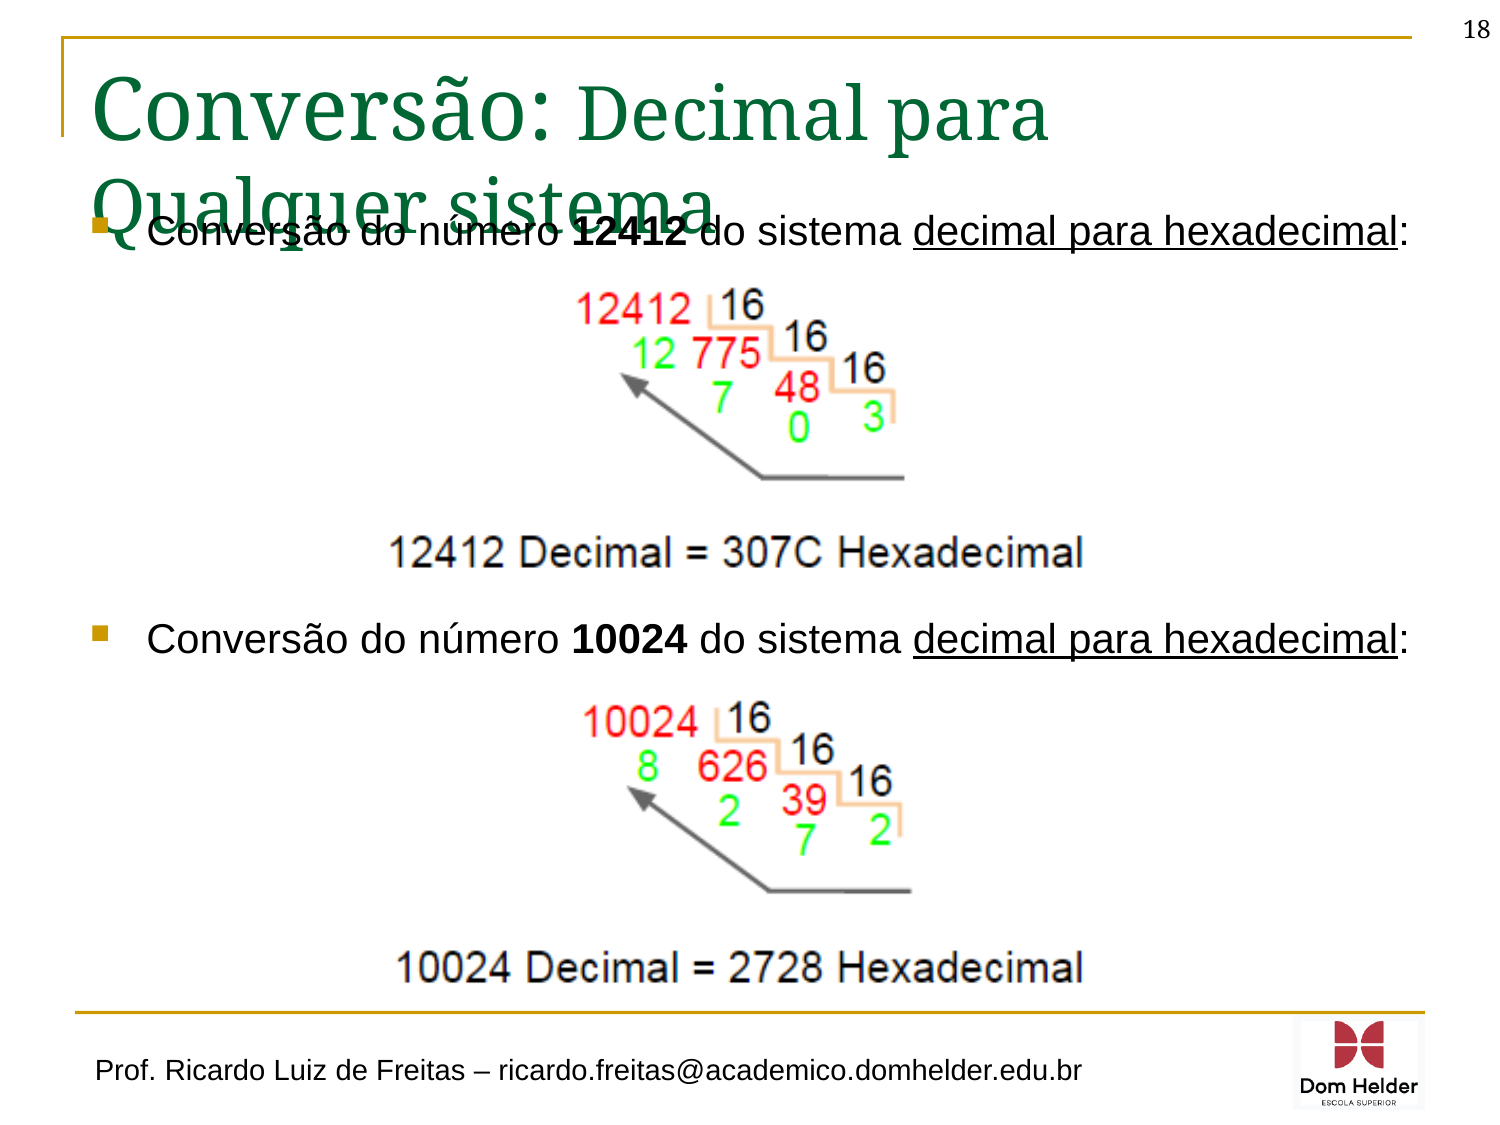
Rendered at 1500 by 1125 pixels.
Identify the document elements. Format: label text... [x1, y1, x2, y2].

slide_number 18 [1392, 0, 1500, 55]
list Conversão do número 12412 do sistema decimal para hexadecimal: Conversão do número 10024 do sistema decimal para hexadecimal: [75, 196, 1425, 940]
picture [1293, 1015, 1425, 1110]
picture [395, 691, 1105, 1000]
title Conversão: Decimal para Qualquer sistema [75, 45, 1425, 196]
picture [383, 277, 1093, 587]
